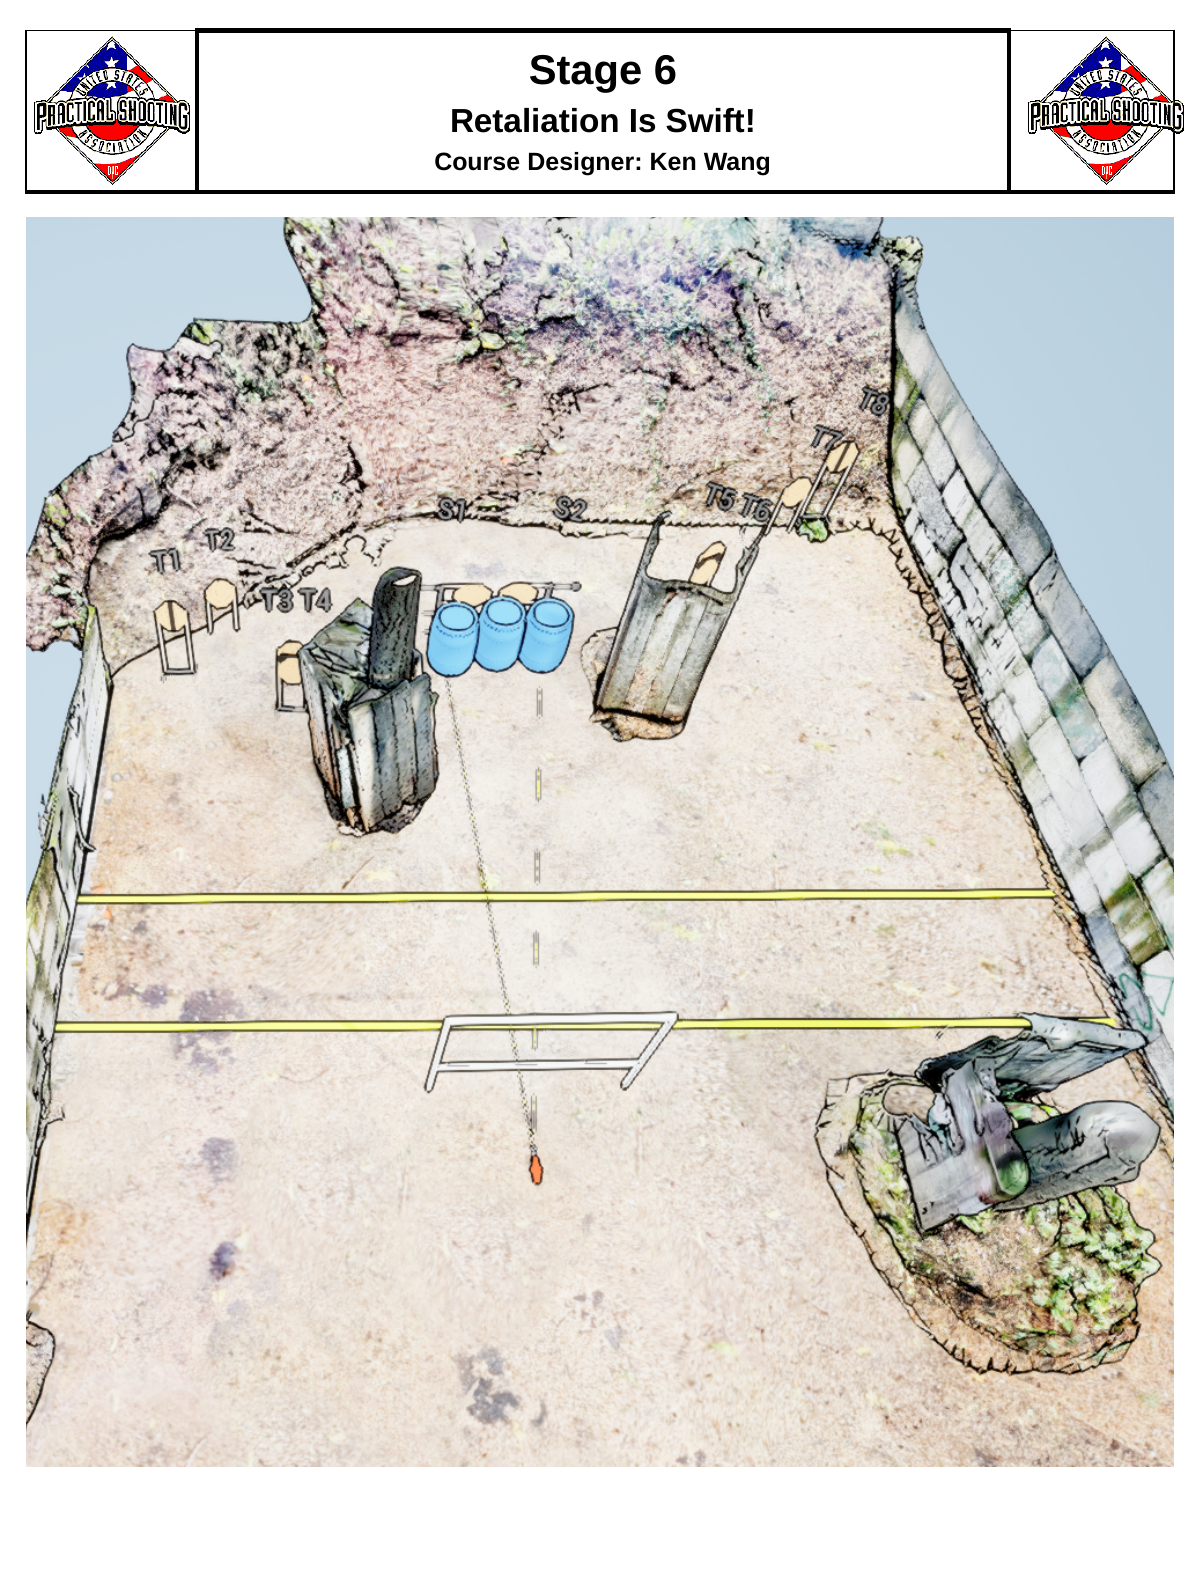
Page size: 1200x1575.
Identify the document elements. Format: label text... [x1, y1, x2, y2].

picture [25, 217, 1175, 1468]
table_header [1011, 31, 1173, 190]
picture [1020, 35, 1195, 188]
table_header Stage 6 Retaliation Is Swift! Course Designer: Ken Wang [199, 33, 1007, 190]
picture [25, 35, 200, 188]
